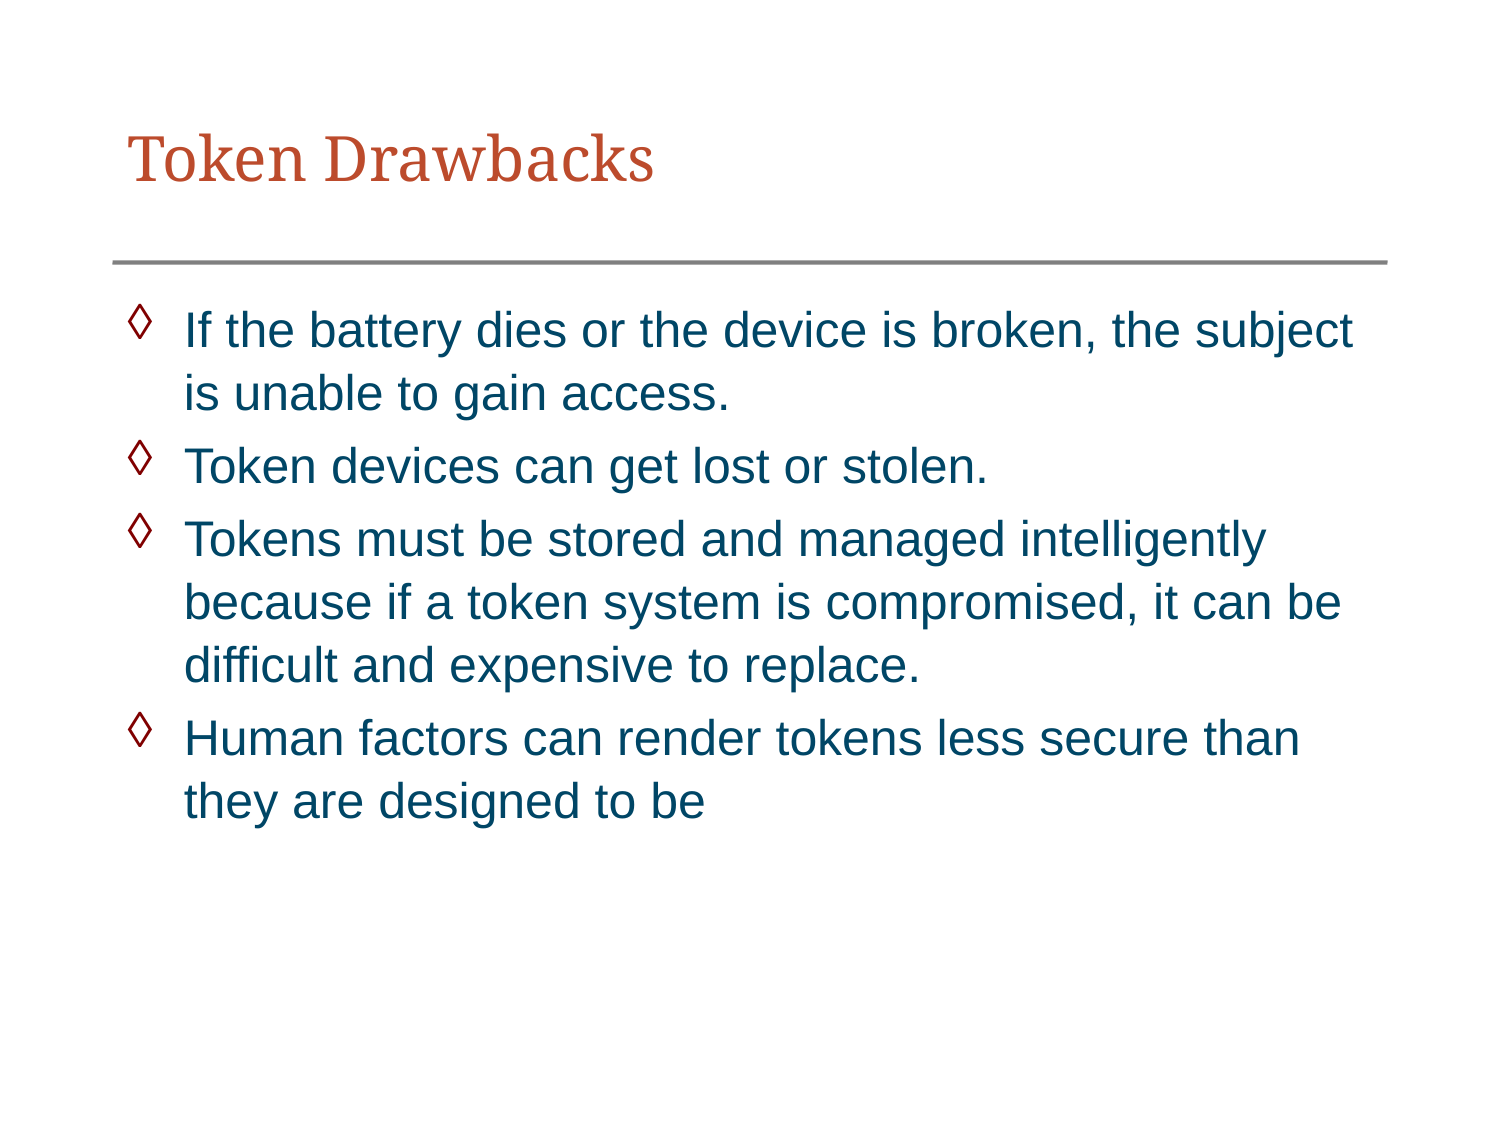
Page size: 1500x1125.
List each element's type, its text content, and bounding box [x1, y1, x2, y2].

list If the battery dies or the device is broken, the subject is unable to gain access. Token devices can get lost or stolen. Tokens must be stored and managed intelligently because if a token system is compromised, it can be difficult and expensive to replace. Human factors can render tokens less secure than they are designed to be [112, 287, 1388, 1001]
title Token Drawbacks [112, 74, 1388, 238]
